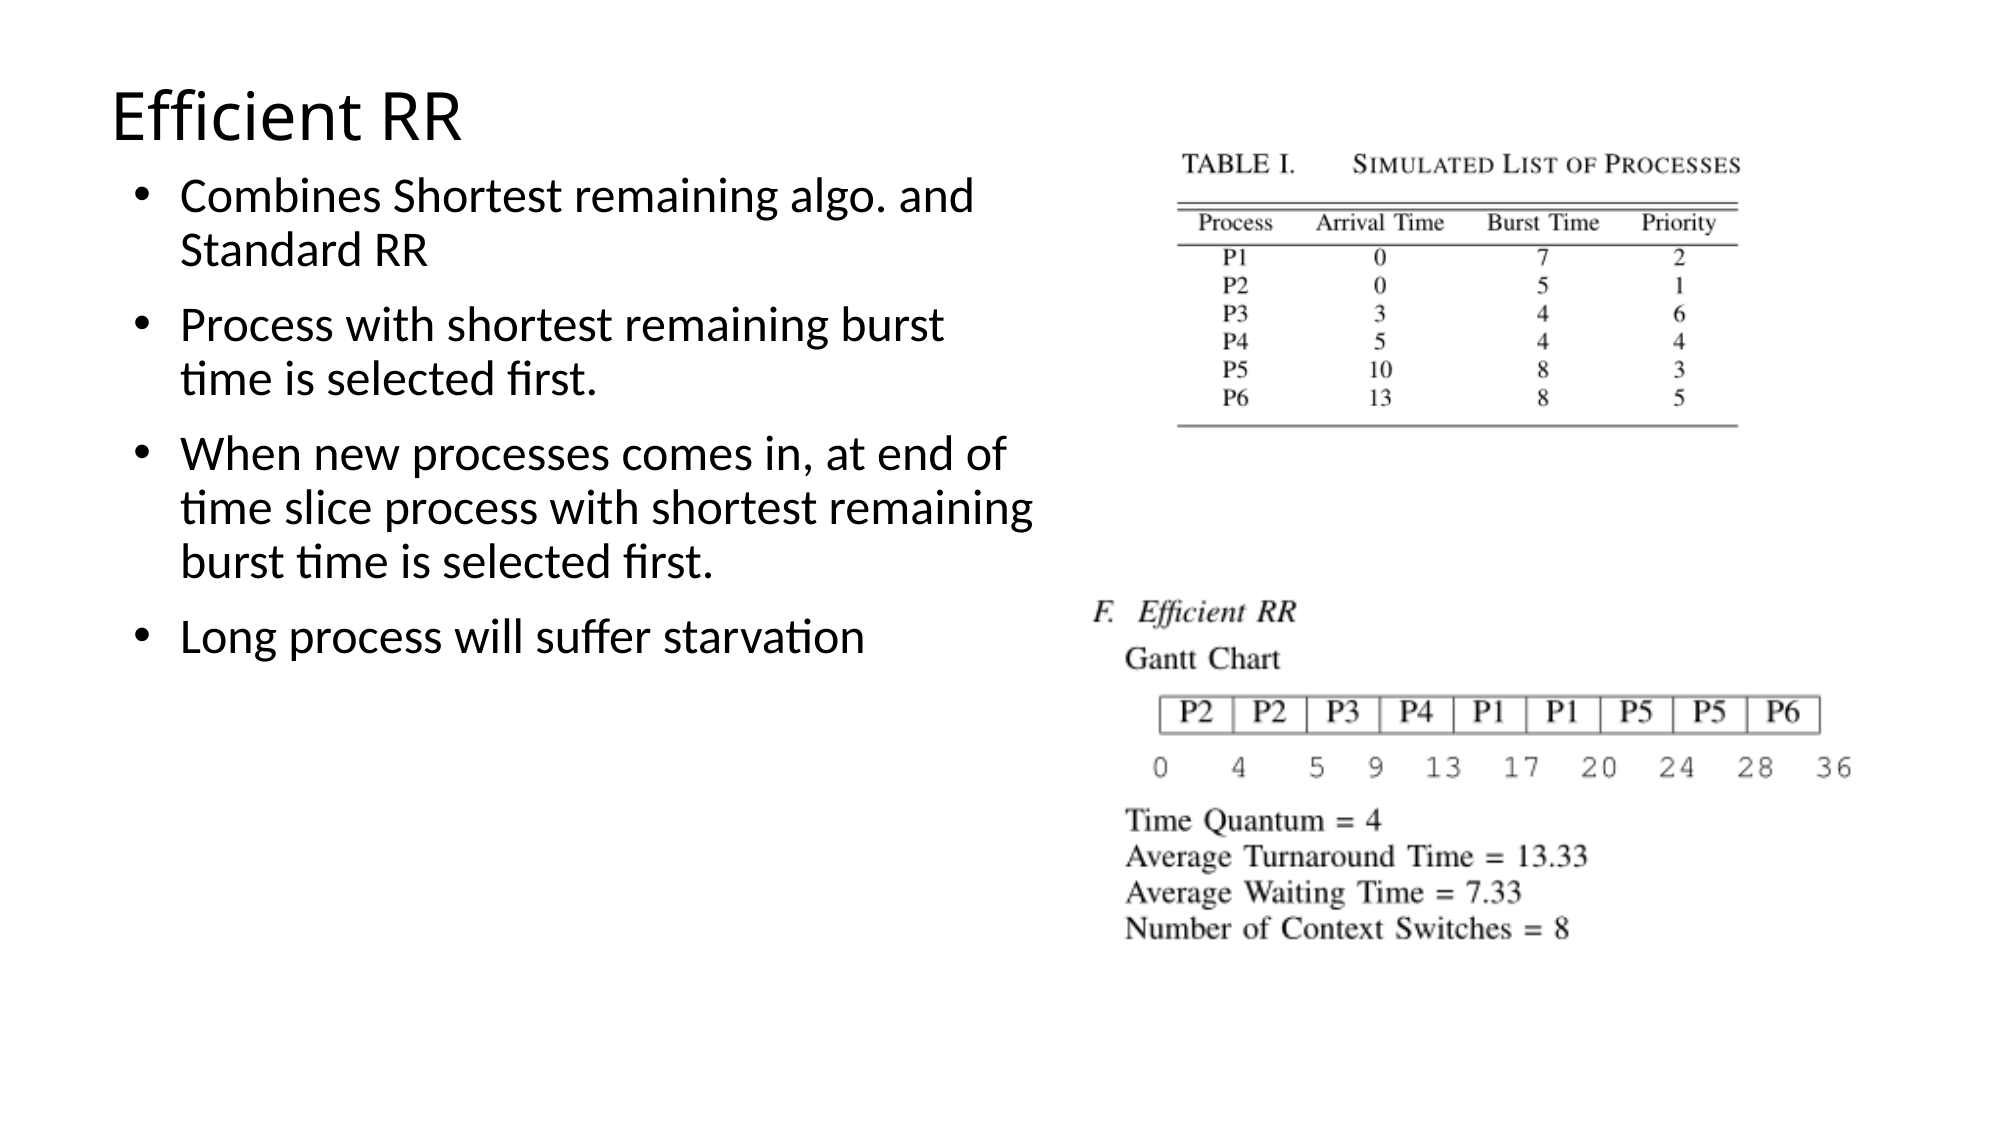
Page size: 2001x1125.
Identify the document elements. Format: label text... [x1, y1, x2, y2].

picture [1089, 591, 1884, 963]
title Efficient RR [95, 0, 741, 162]
list Combines Shortest remaining algo. and Standard RR Process with shortest remaining burst time is selected first. When new processes comes in, at end of time slice process with shortest remaining burst time is selected first. Long process will suffer starvation [118, 161, 1055, 963]
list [1153, 129, 1780, 453]
